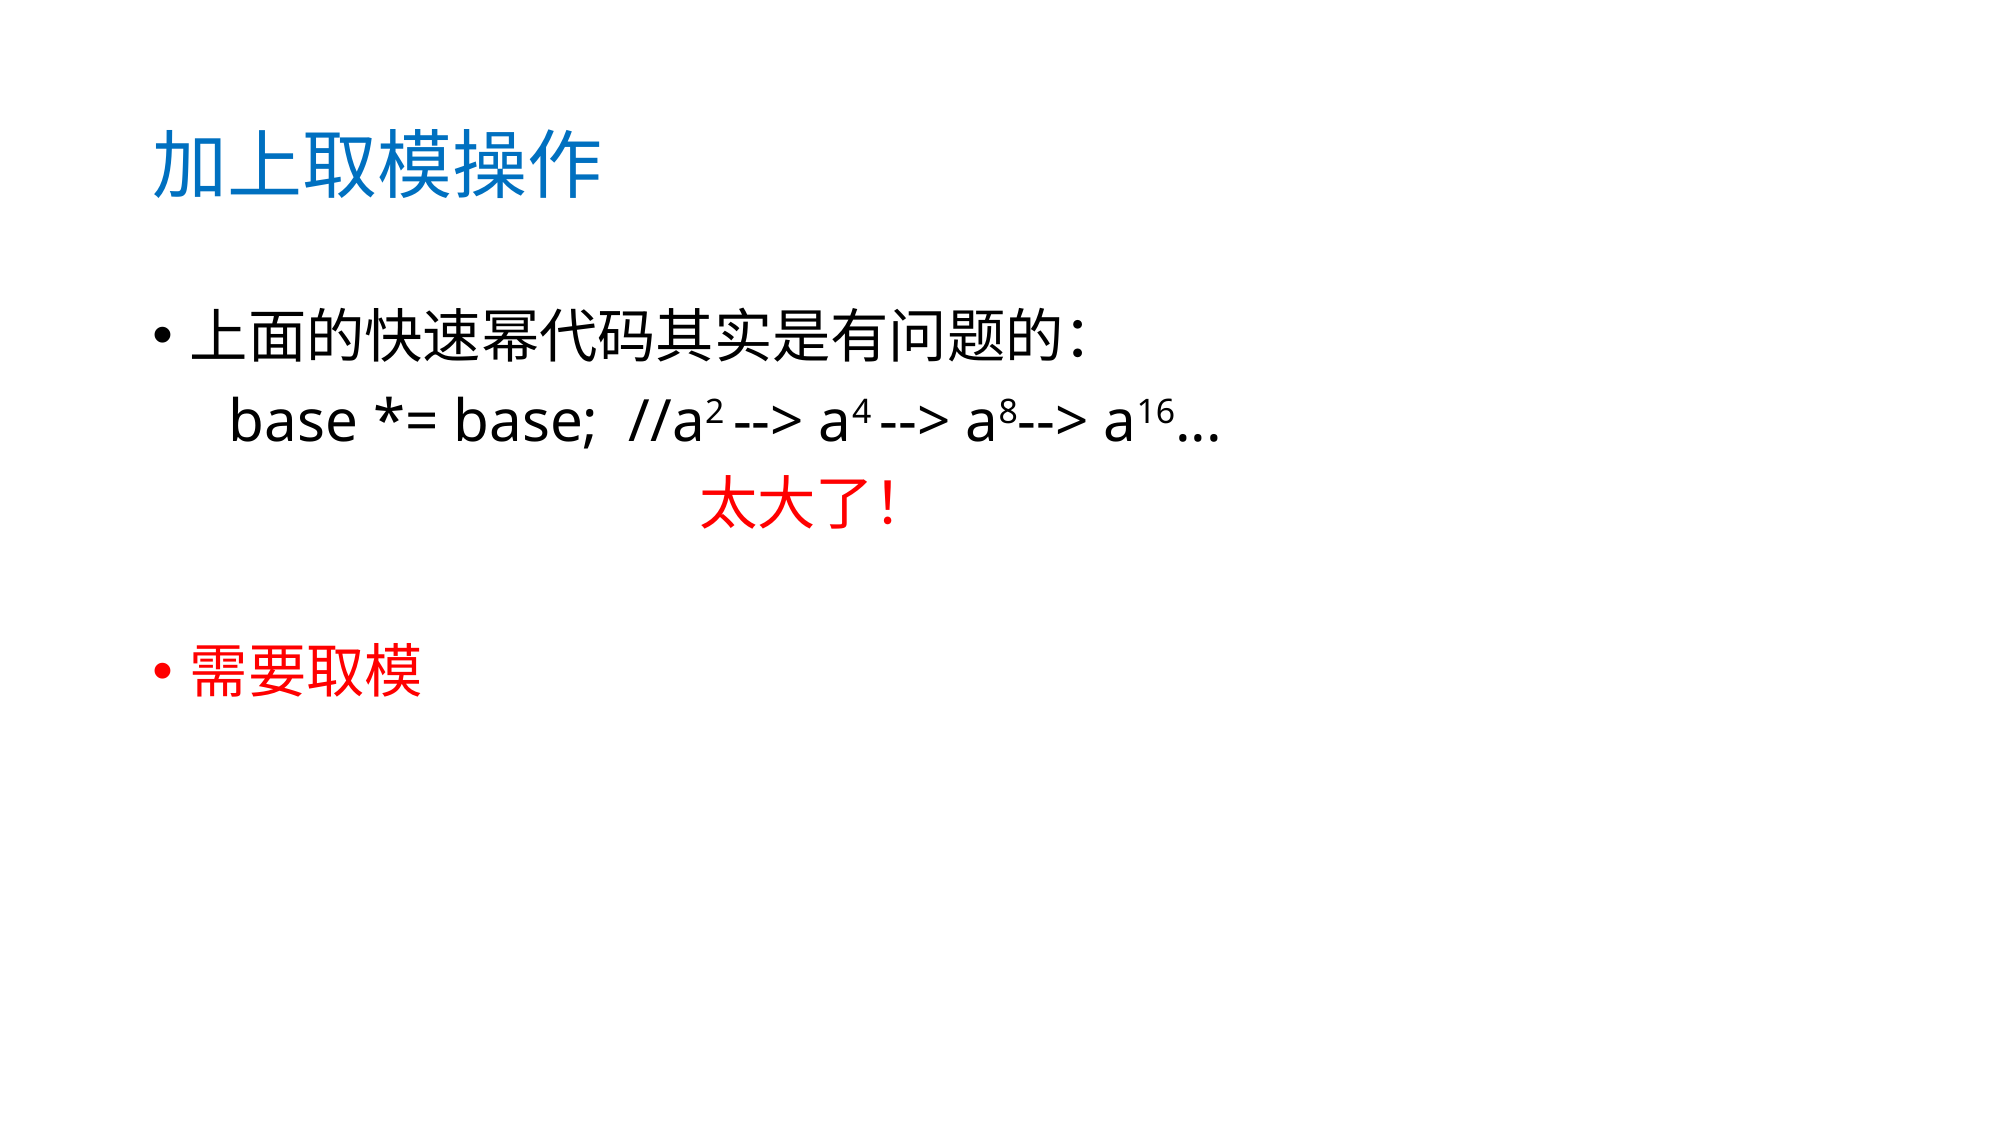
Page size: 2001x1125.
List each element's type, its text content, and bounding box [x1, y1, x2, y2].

title 加上取模操作 [137, 59, 1863, 278]
list 上面的快速幂代码其实是有问题的： base *= base; //a2 --> a4 --> a8--> a16... 太大了！ 需要取模 [137, 299, 1863, 1014]
